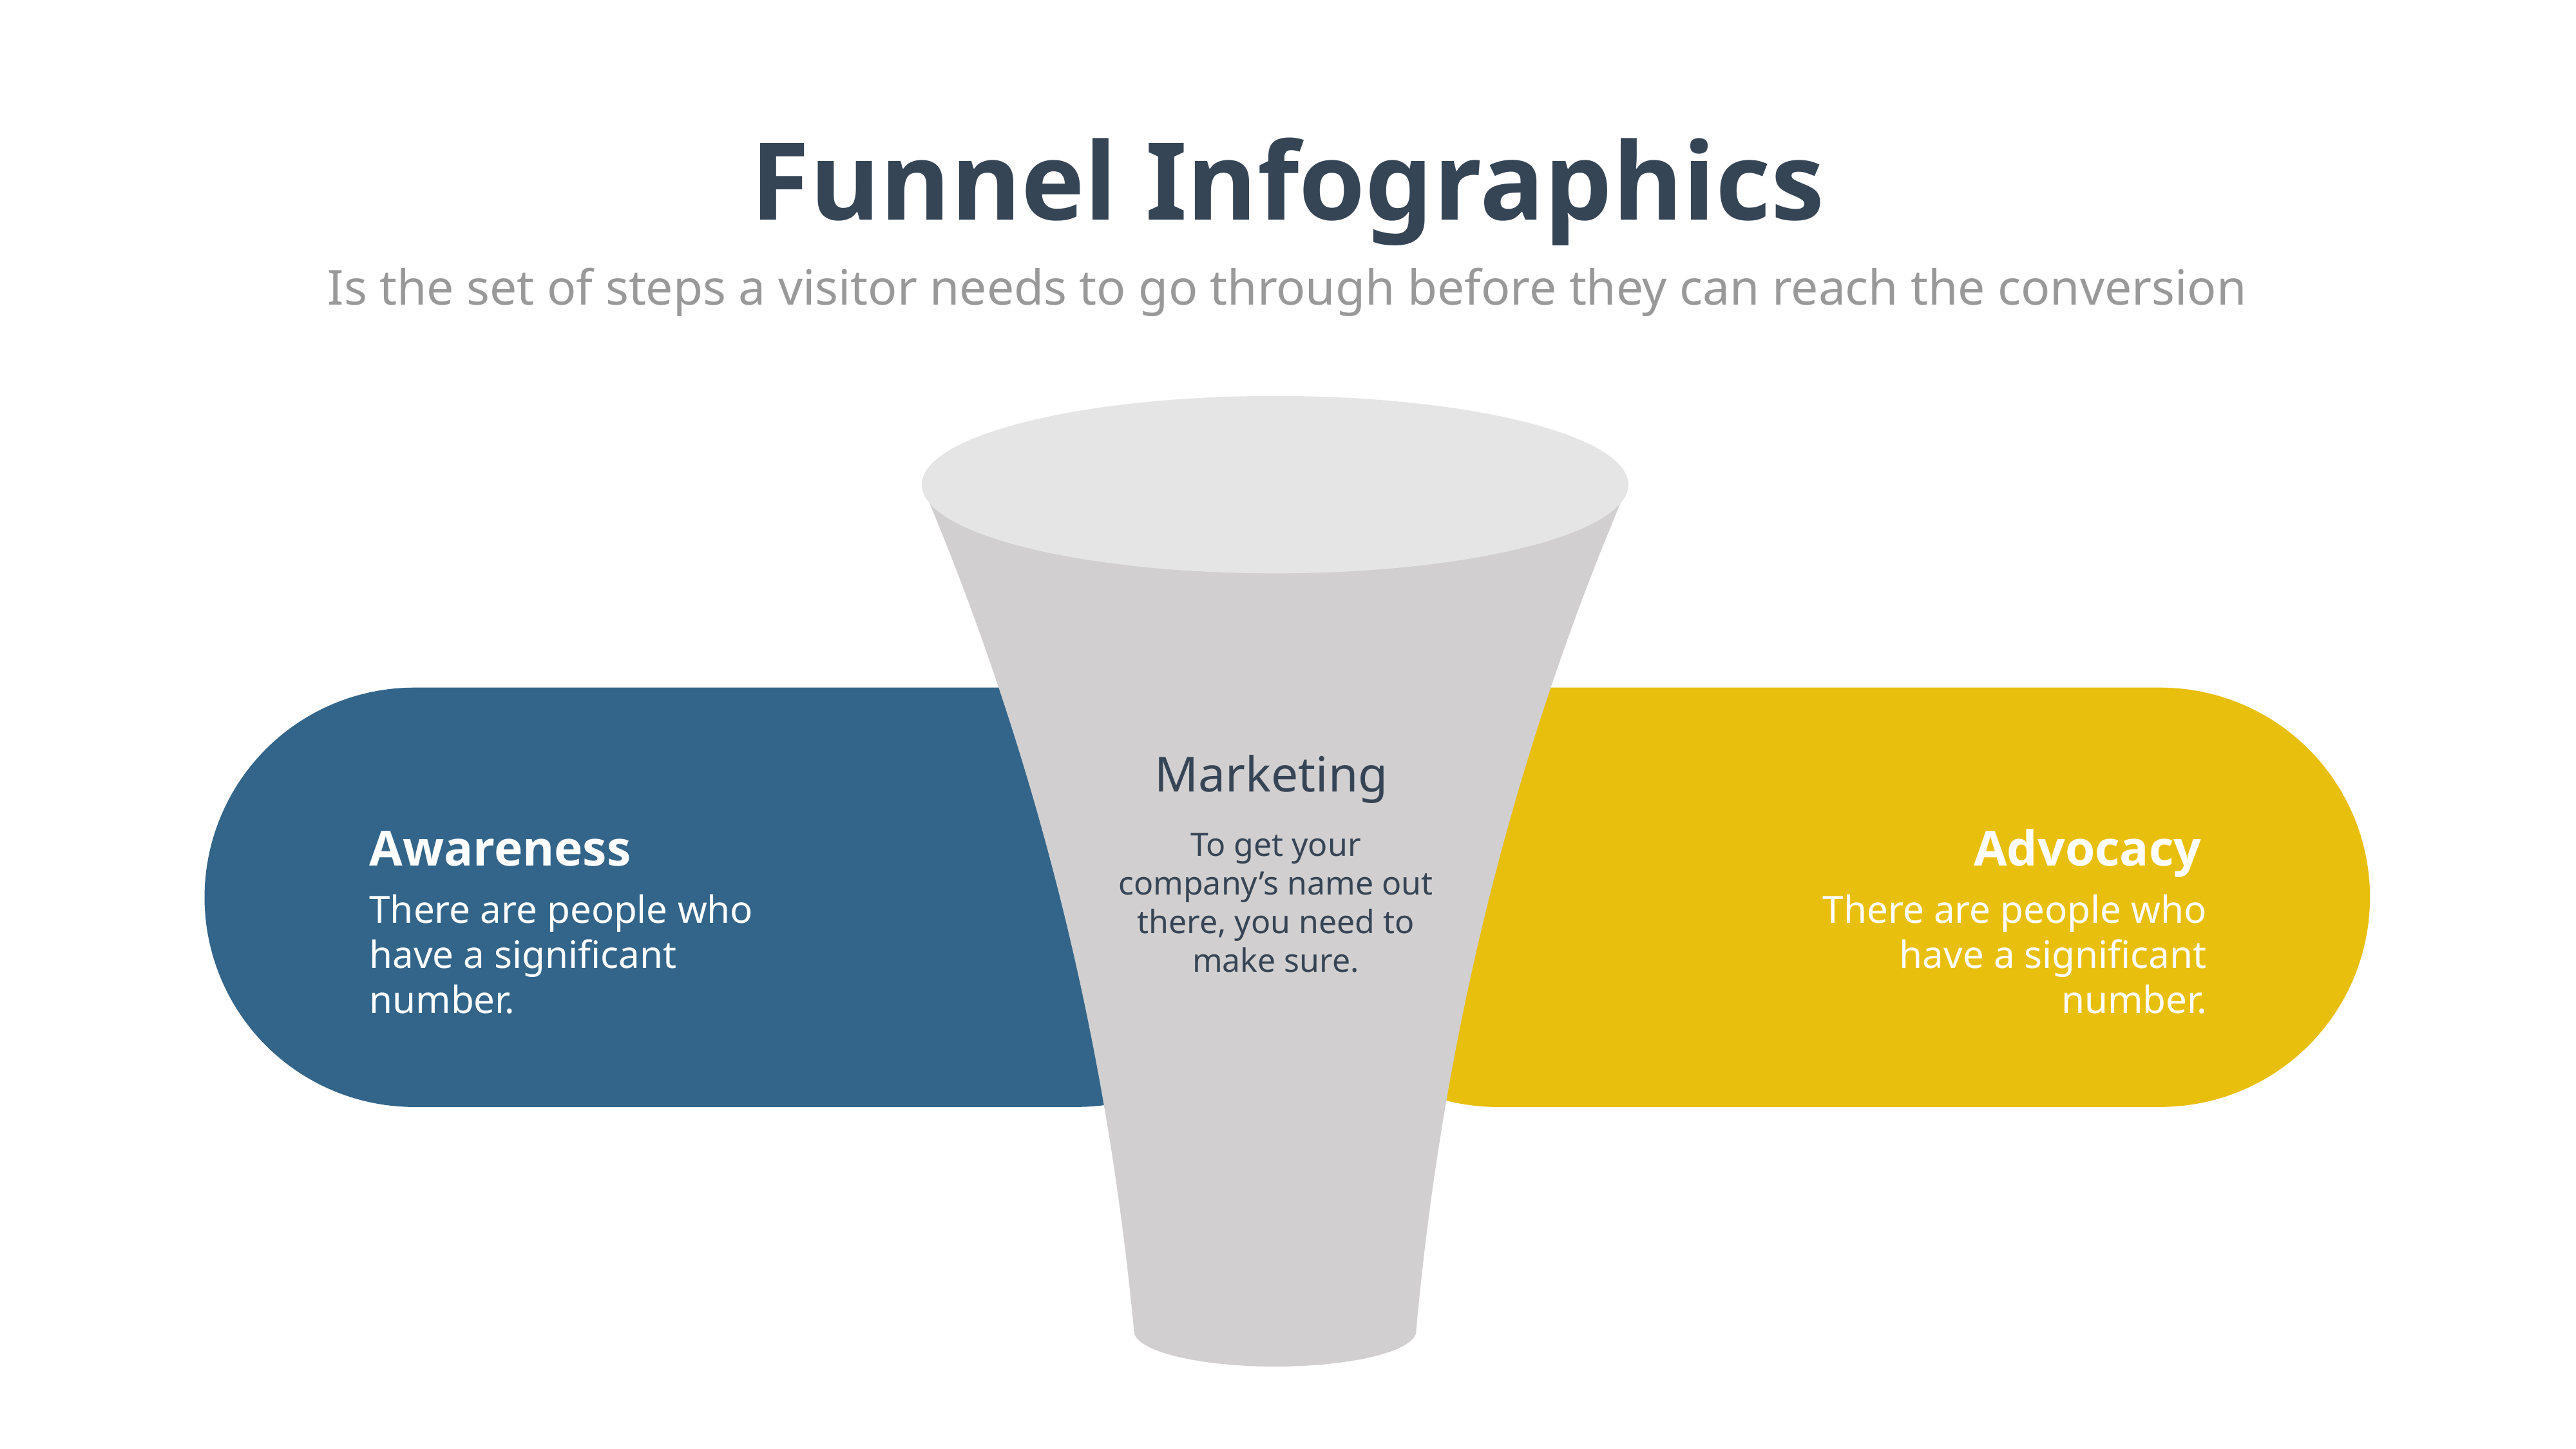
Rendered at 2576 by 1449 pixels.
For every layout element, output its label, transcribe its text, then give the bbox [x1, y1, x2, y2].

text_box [1764, 812, 2217, 982]
text_box [1628, 687, 2371, 1108]
text_box [204, 687, 921, 1108]
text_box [359, 812, 806, 982]
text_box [921, 395, 1628, 1367]
text_box Is the set of steps a visitor needs to go through before they can reach the conversion [281, 251, 2295, 319]
text_box Funnel Infographics [741, 108, 1835, 247]
